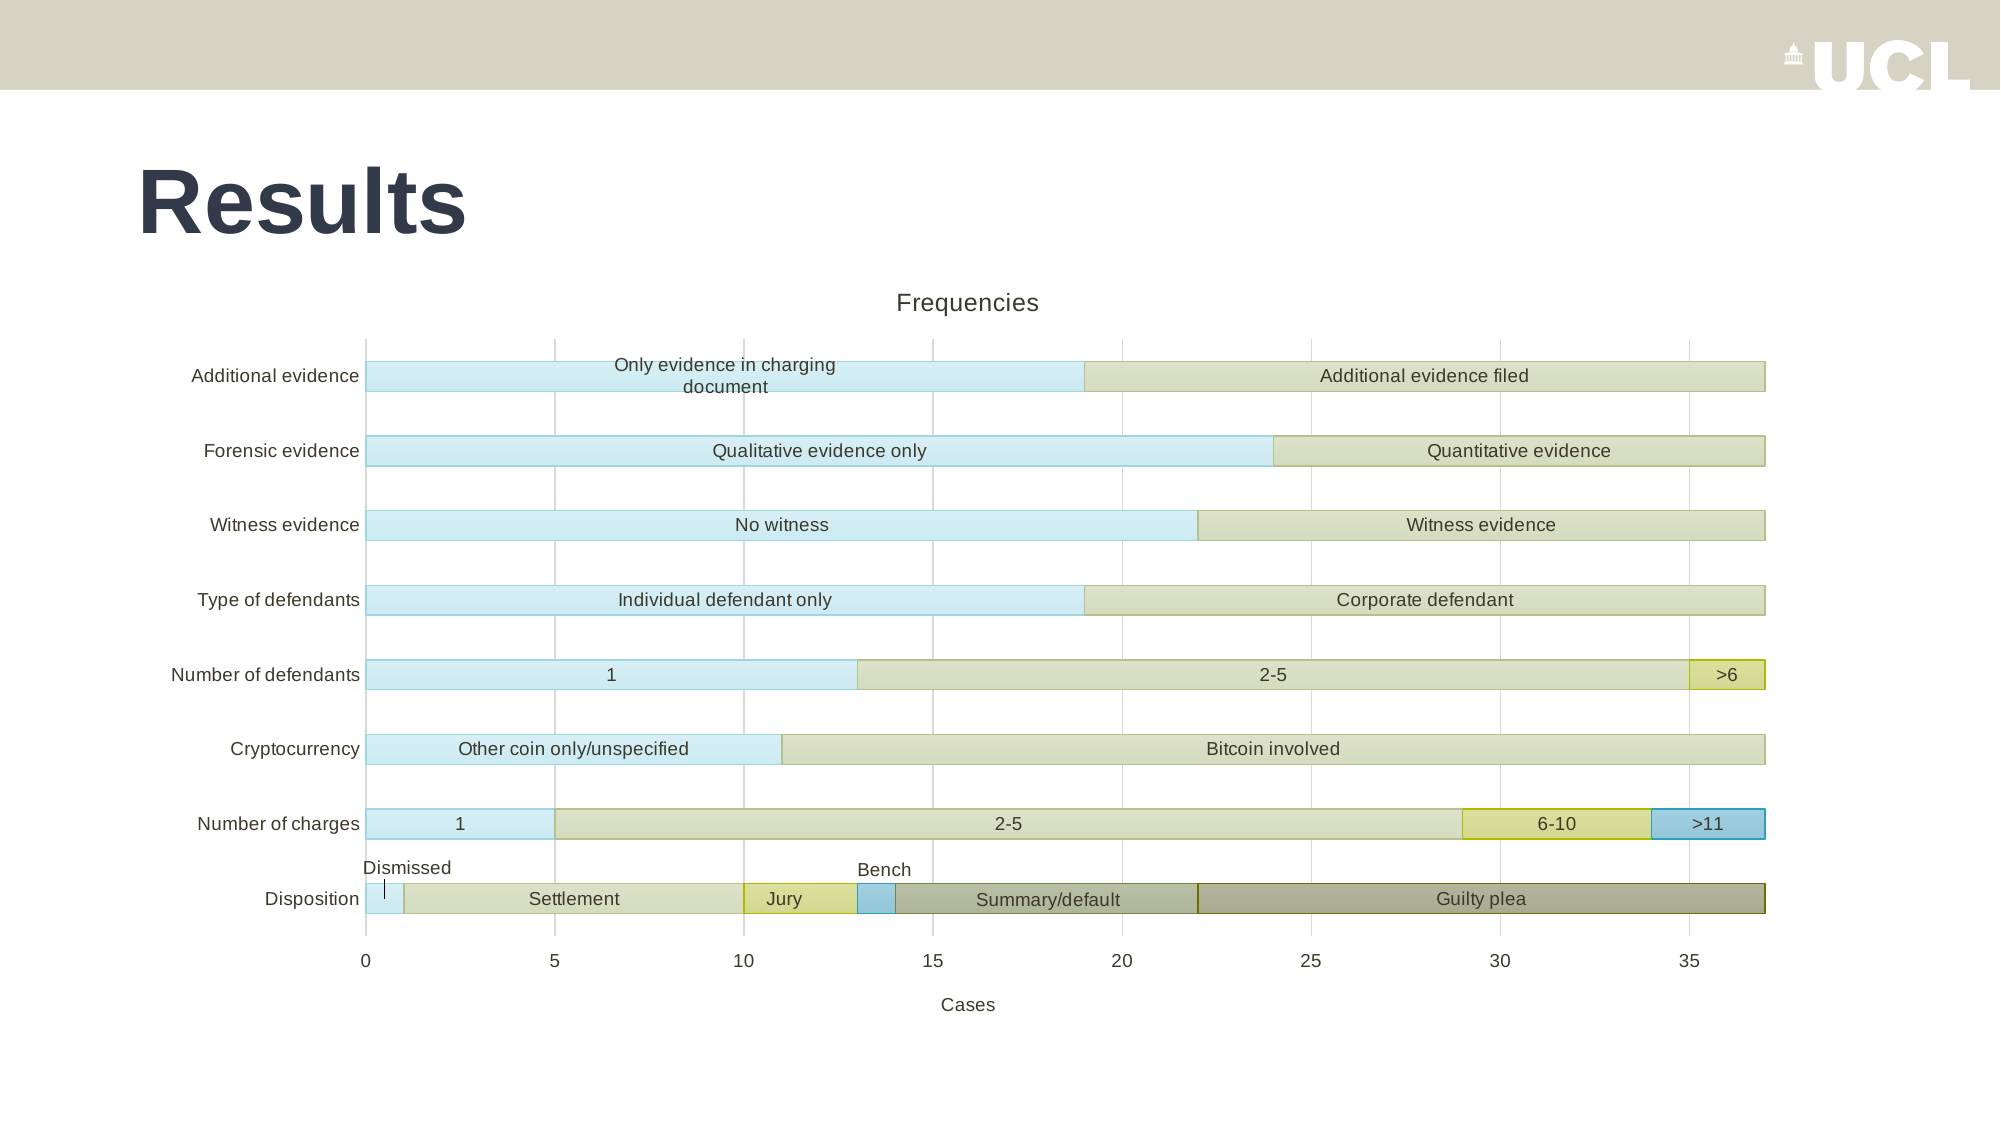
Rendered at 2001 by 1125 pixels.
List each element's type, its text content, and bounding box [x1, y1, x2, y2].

chart [137, 258, 1799, 1047]
picture [0, 0, 2001, 90]
title Results [137, 153, 1615, 254]
